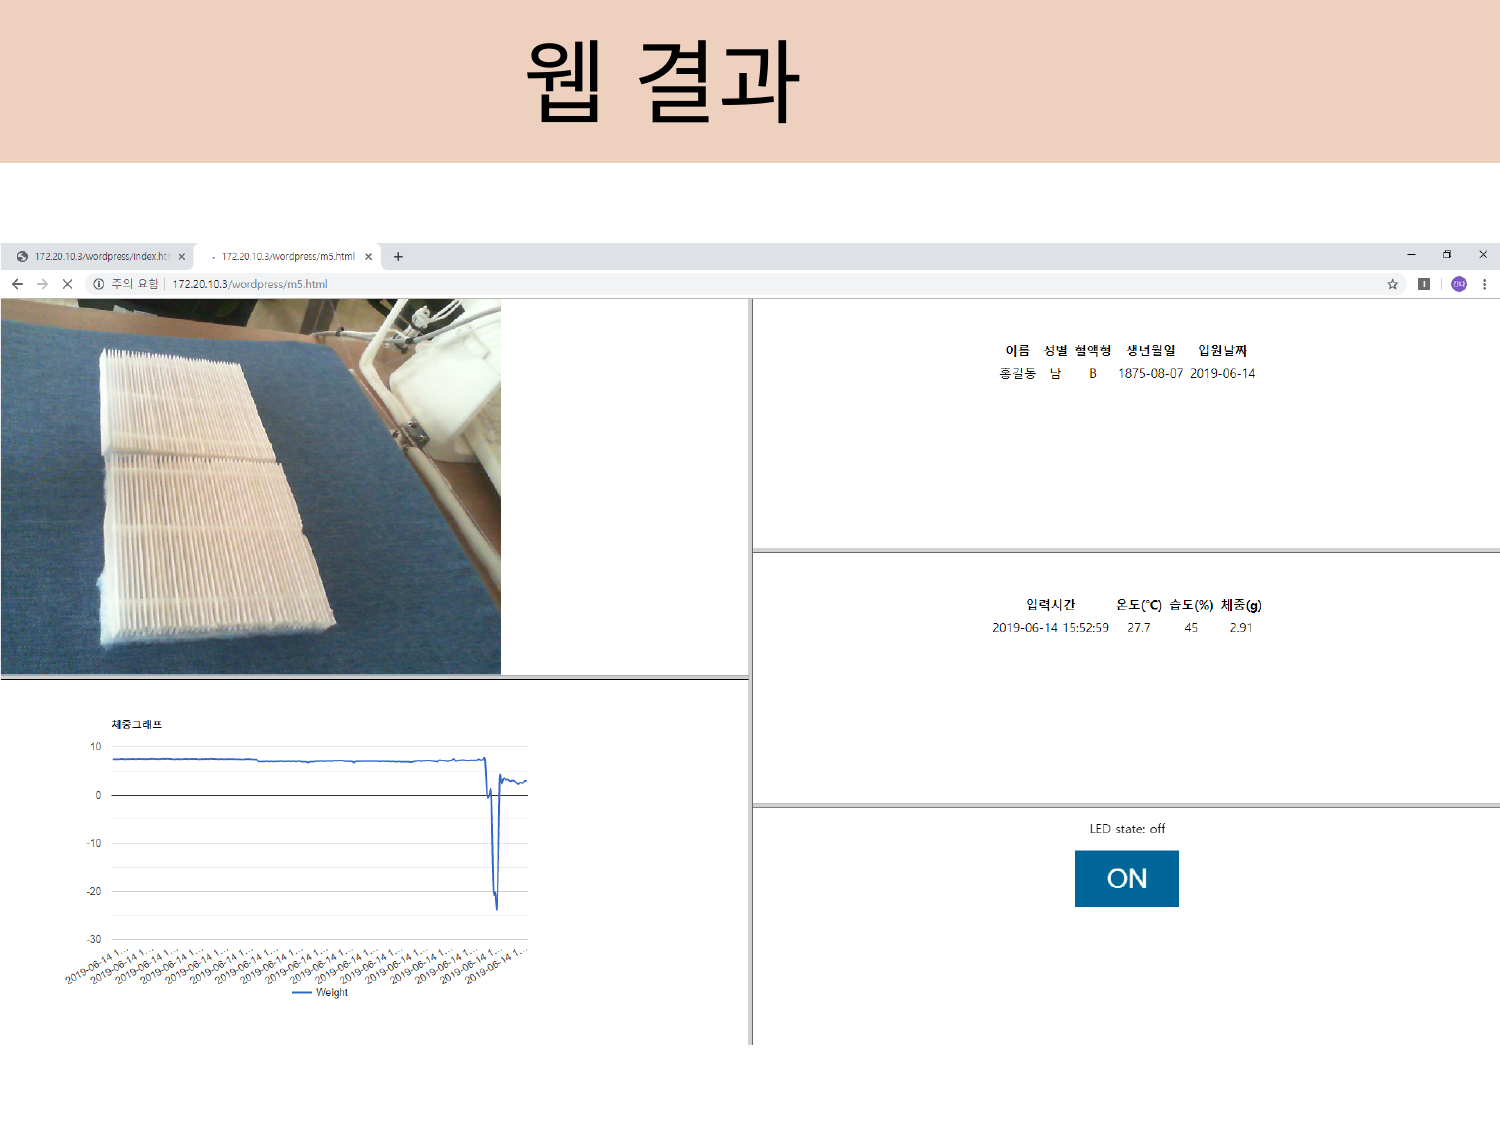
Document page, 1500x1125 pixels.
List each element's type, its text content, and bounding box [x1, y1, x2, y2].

title 웹 결과 [41, 9, 1286, 151]
picture [0, 243, 1500, 1045]
text_box [0, 0, 1500, 165]
